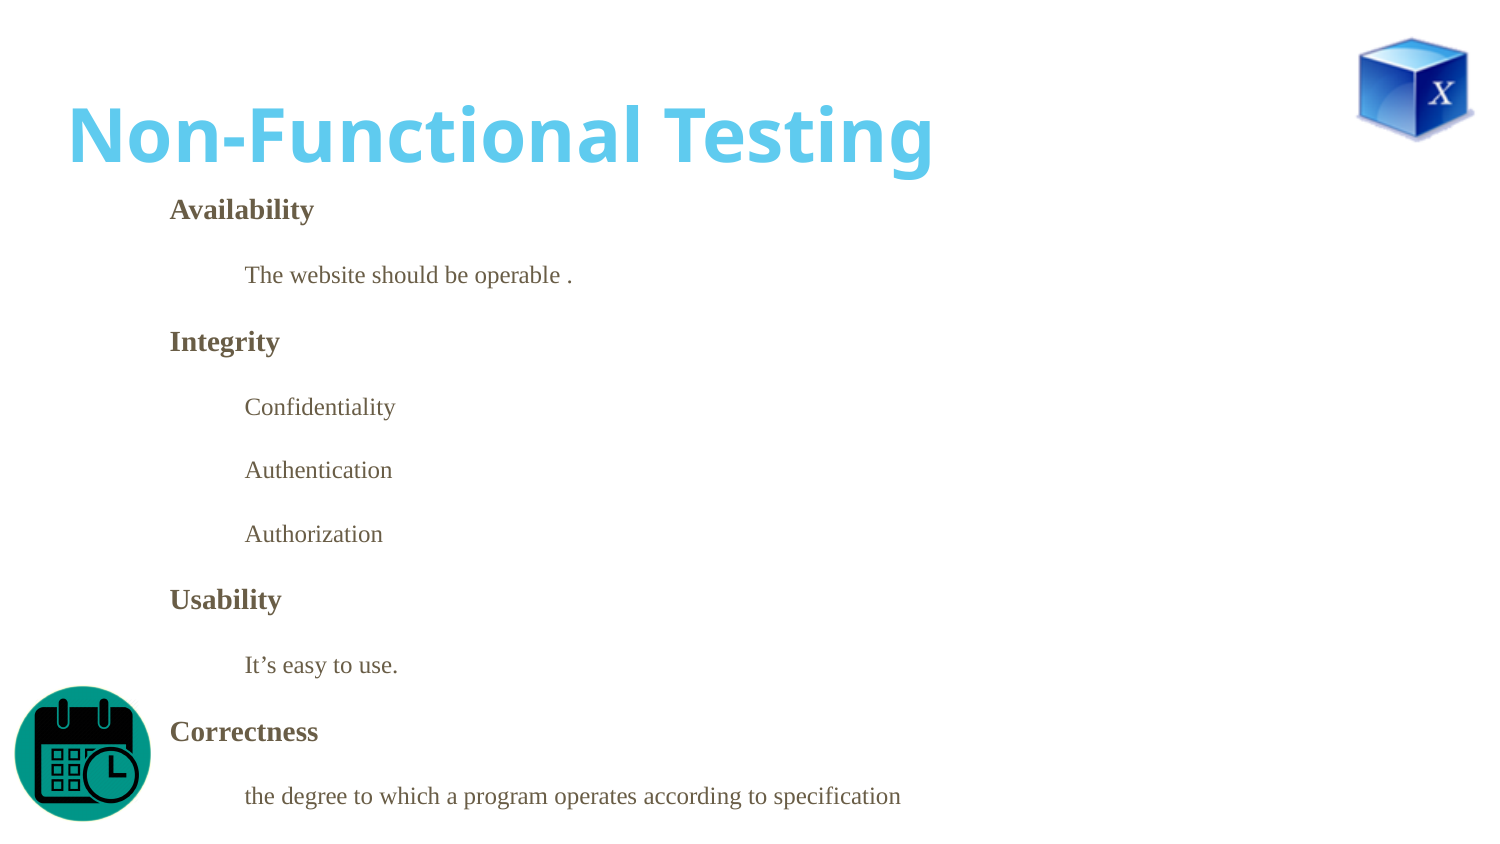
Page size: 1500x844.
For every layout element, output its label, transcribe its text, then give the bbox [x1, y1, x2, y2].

list Availability The website should be operable . Integrity Confidentiality Authentication Authorization Usability It’s easy to use. Correctness the degree to which a program operates according to specification [117, 175, 1348, 746]
picture [13, 684, 151, 822]
title Non-Functional Testing [51, 72, 1449, 189]
picture [1335, 18, 1481, 156]
